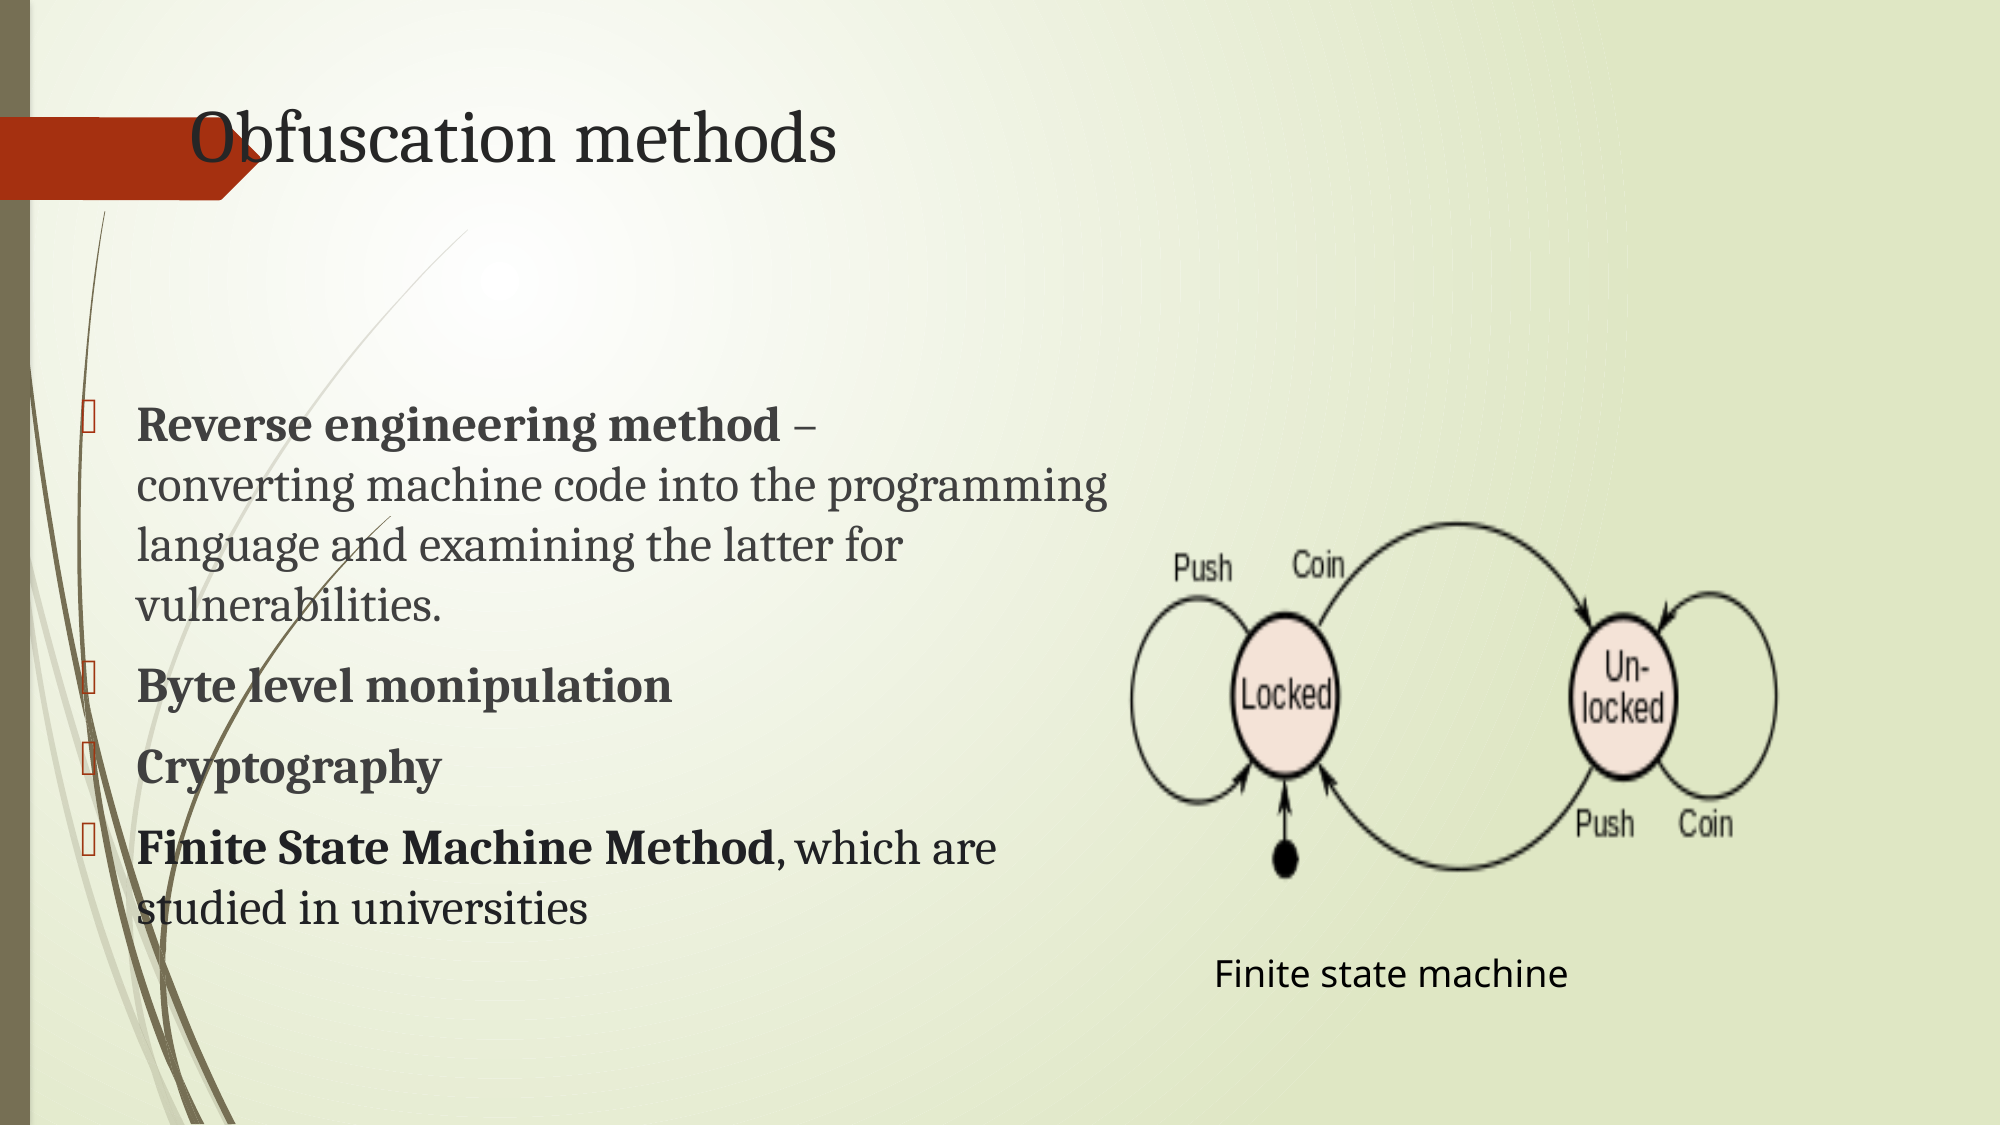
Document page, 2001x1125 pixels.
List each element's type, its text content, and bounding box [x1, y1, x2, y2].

title Obfuscation methods [175, 79, 1826, 383]
text_box Finite state machine [1198, 952, 1722, 1003]
picture [1084, 451, 1826, 945]
list Reverse engineering method – converting machine code into the programming language and examining the latter for vulnerabilities. Byte level monipulation Cryptography Finite State Machine Method, which are studied in universities [65, 384, 1147, 1043]
